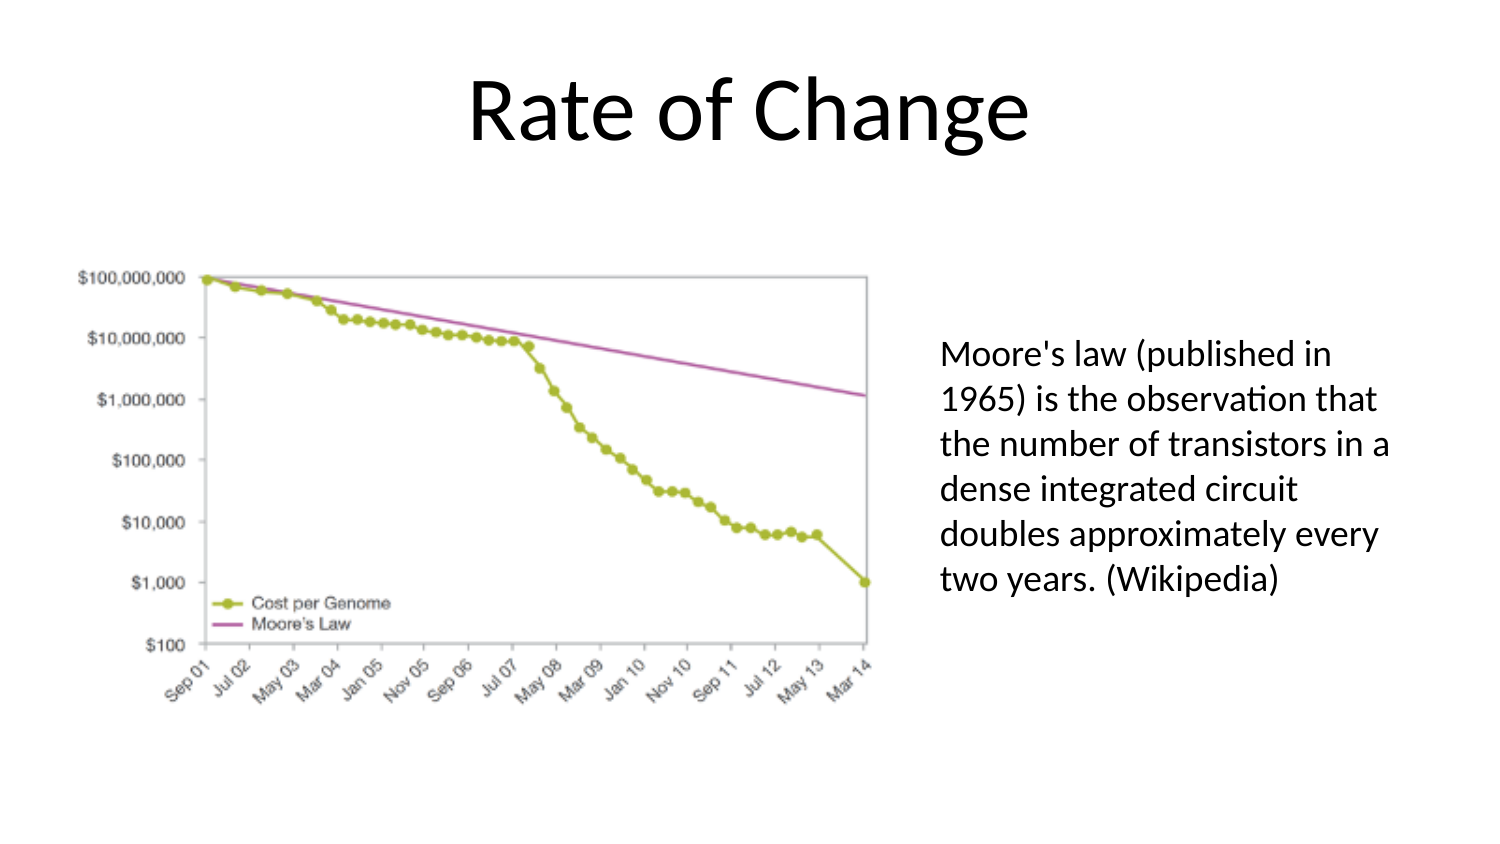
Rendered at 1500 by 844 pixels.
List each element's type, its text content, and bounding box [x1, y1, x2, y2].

title Rate of Change [75, 33, 1425, 175]
picture [62, 159, 901, 788]
text_box Moore's law (published in 1965) is the observation that the number of transistors in a dense integrated circuit doubles approximately every two years. (Wikipedia) [924, 321, 1425, 607]
